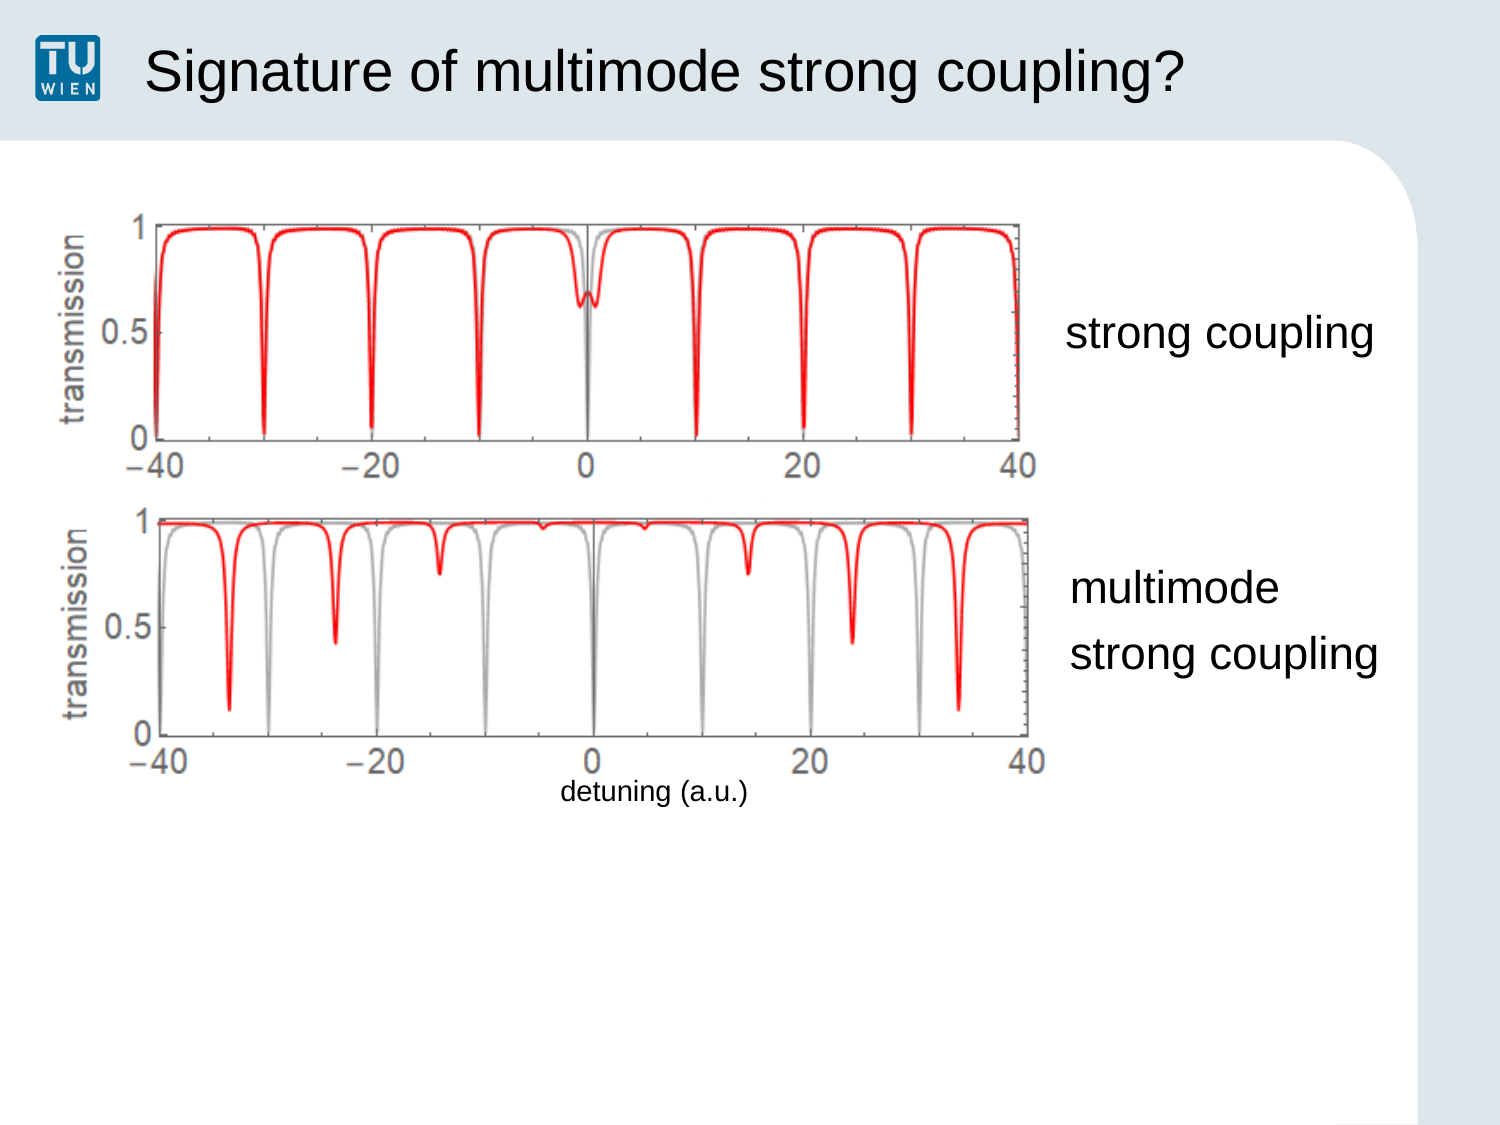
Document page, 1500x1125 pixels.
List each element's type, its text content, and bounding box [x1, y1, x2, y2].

text_box strong coupling [1063, 300, 1379, 358]
picture [72, 83, 78, 94]
picture [41, 42, 64, 48]
picture [47, 85, 53, 94]
picture [50, 51, 56, 74]
picture [69, 42, 80, 74]
picture [90, 83, 94, 94]
picture [83, 42, 94, 74]
picture [42, 84, 46, 94]
text_box multimode strong coupling [1067, 544, 1383, 679]
text_box [53, 208, 1039, 540]
title Signature of multimode strong coupling? [142, 30, 1191, 221]
text_box detuning (a.u.) [558, 770, 752, 808]
text_box [56, 501, 1048, 781]
